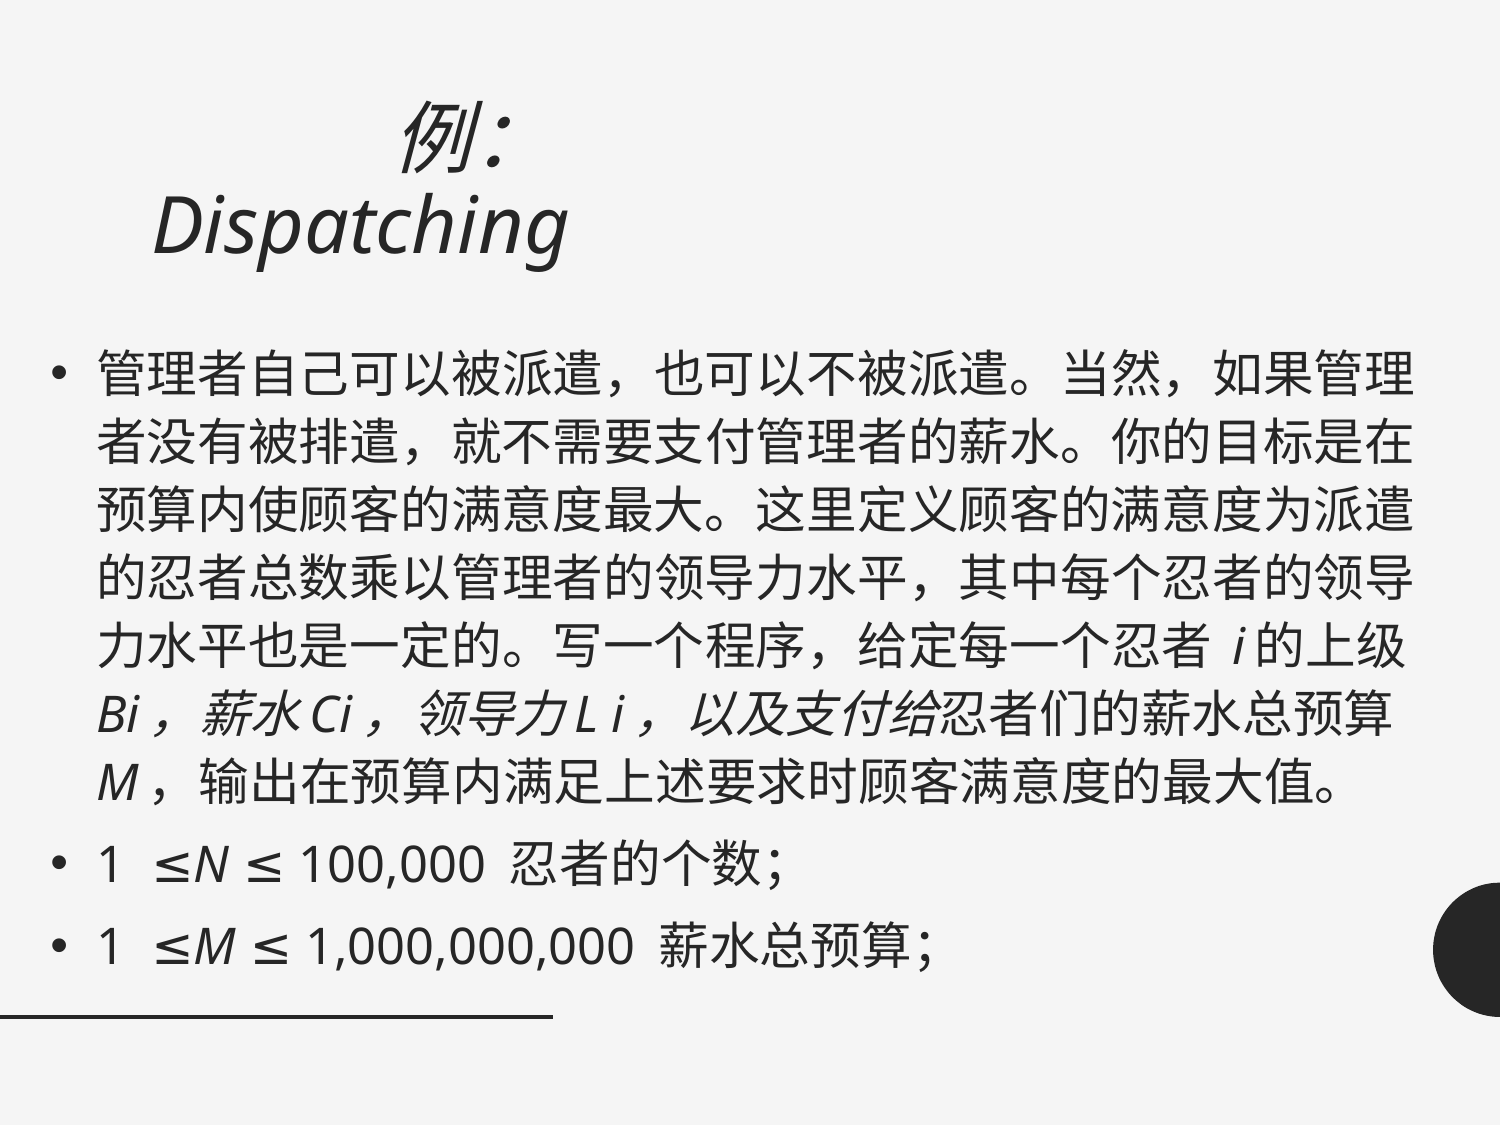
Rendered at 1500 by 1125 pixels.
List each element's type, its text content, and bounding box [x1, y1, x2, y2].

list 管理者自己可以被派遣，也可以不被派遣。当然，如果管理者没有被排遣，就不需要支付管理者的薪水。你的目标是在预算内使顾客的满意度最大。这里定义顾客的满意度为派遣的忍者总数乘以管理者的领导力水平，其中每个忍者的领导力水平也是一定的。写一个程序，给定每一个忍者 i的上级 Bi，薪水Ci，领导力L i，以及支付给忍者们的薪水总预算 M，输出在预算内满足上述要求时顾客满意度的最大值。 1 ≤N ≤ 100,000 忍者的个数； 1 ≤M ≤ 1,000,000,000 薪水总预算； [35, 326, 1450, 998]
title 例：Dispatching [93, 91, 586, 326]
